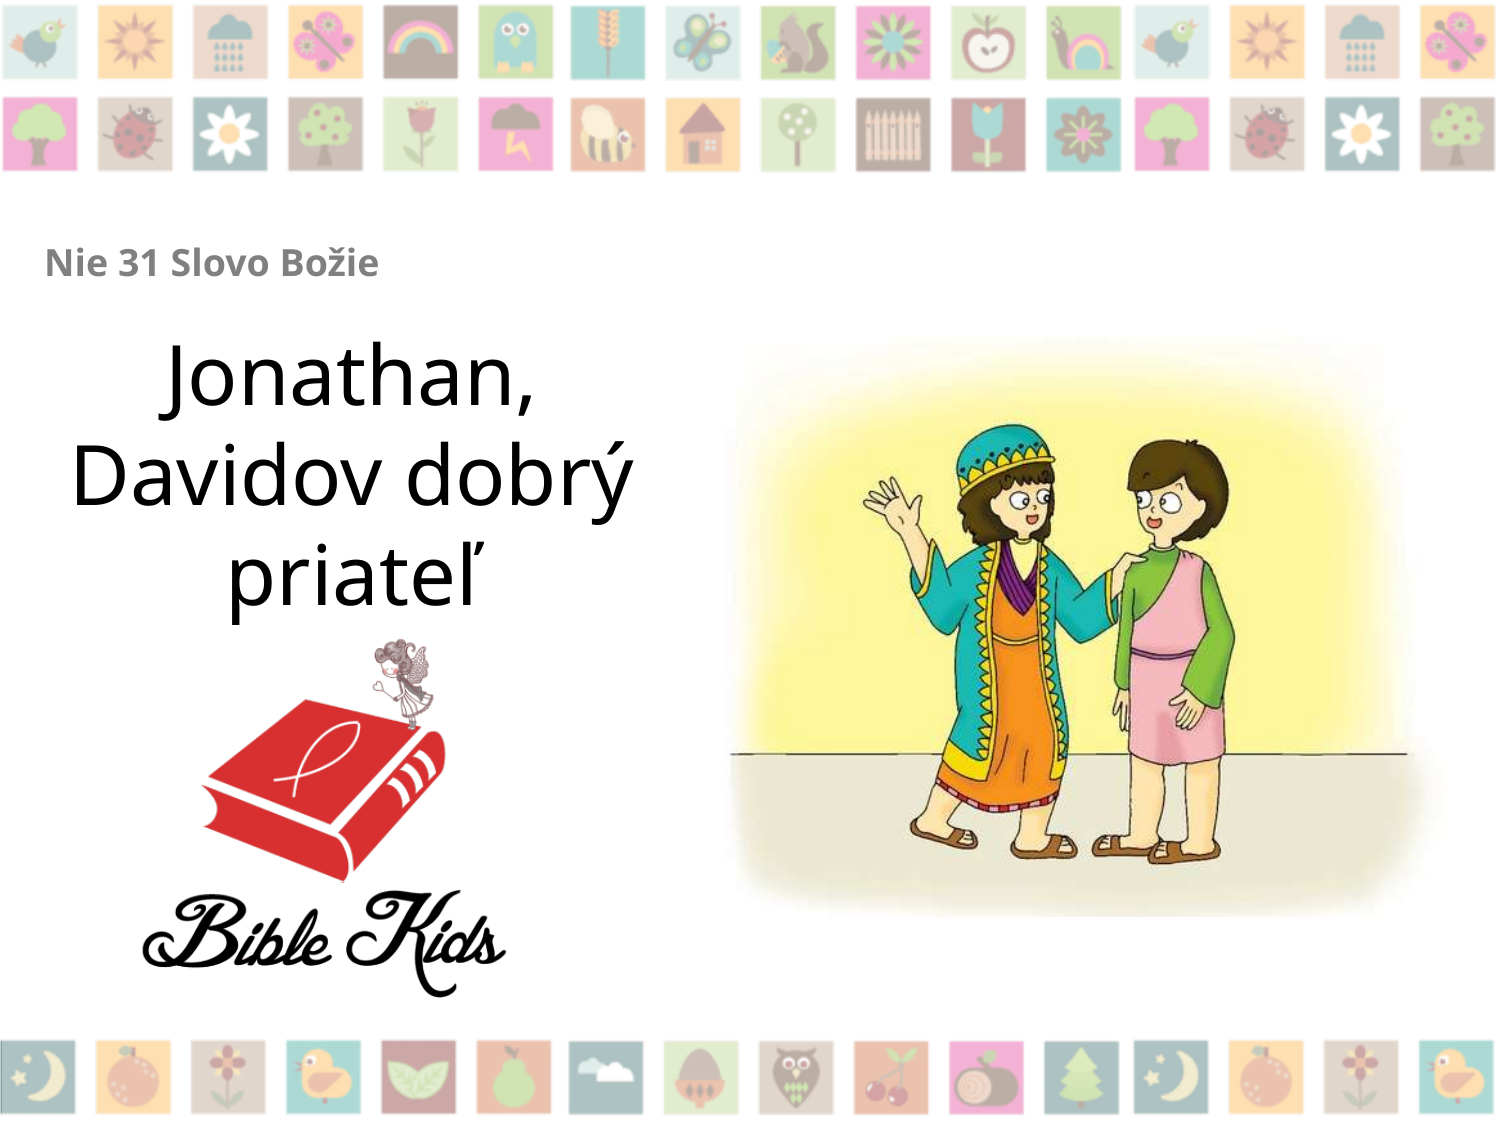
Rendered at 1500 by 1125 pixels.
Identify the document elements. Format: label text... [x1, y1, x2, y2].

text_box Jonathan, Davidov dobrý priateľ [29, 314, 675, 630]
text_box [0, 3, 1500, 181]
text_box Nie 31 Slovo Božie [29, 231, 543, 292]
picture [664, 325, 1500, 917]
picture [117, 600, 544, 1027]
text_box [0, 1028, 1500, 1118]
